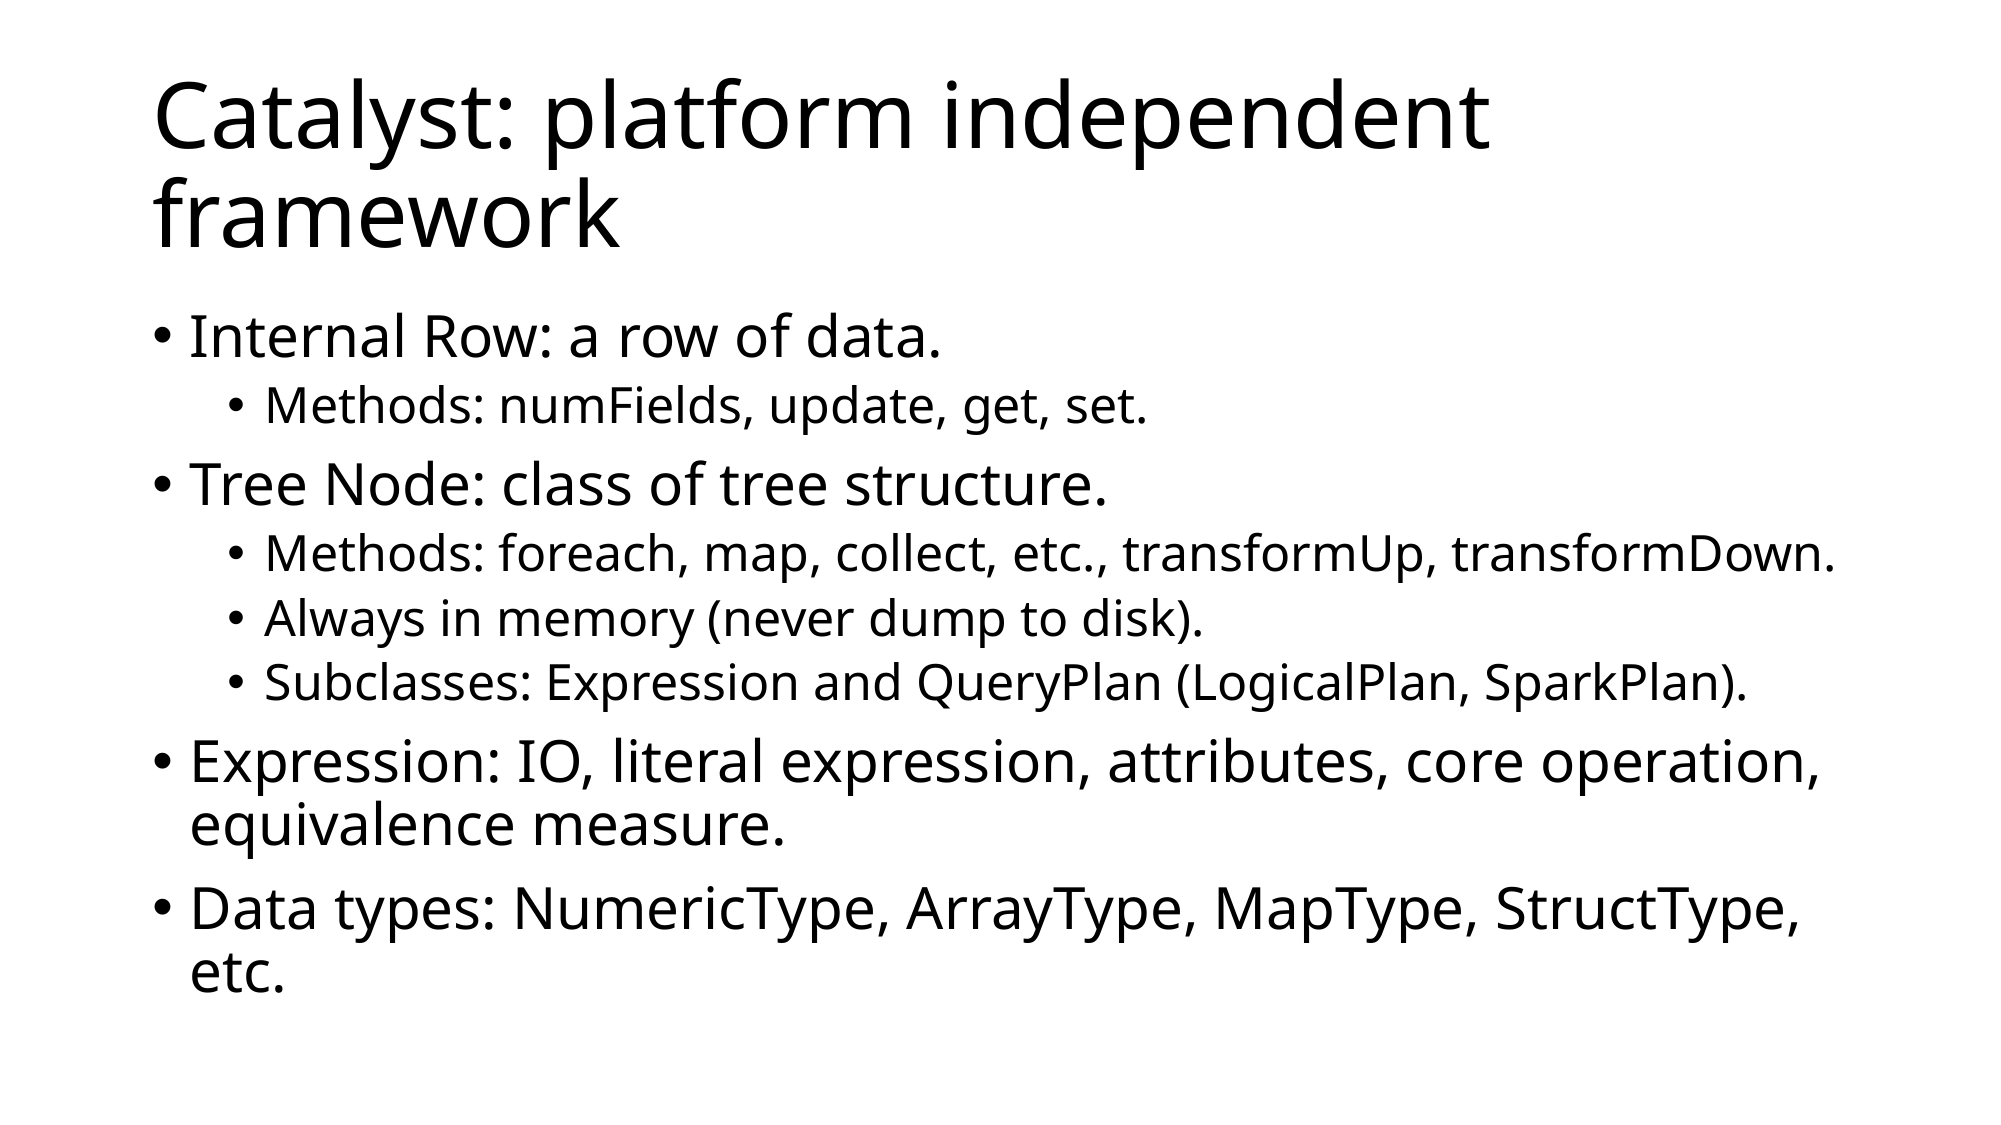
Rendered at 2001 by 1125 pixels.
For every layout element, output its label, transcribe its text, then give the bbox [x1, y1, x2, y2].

title Catalyst: platform independent framework [137, 59, 1863, 278]
list Internal Row: a row of data. Methods: numFields, update, get, set. Tree Node: class of tree structure. Methods: foreach, map, collect, etc., transformUp, transformDown. Always in memory (never dump to disk). Subclasses: Expression and QueryPlan (LogicalPlan, SparkPlan). Expression: IO, literal expression, attributes, core operation, equivalence measure. Data types: NumericType, ArrayType, MapType, StructType, etc. [137, 299, 1863, 1014]
